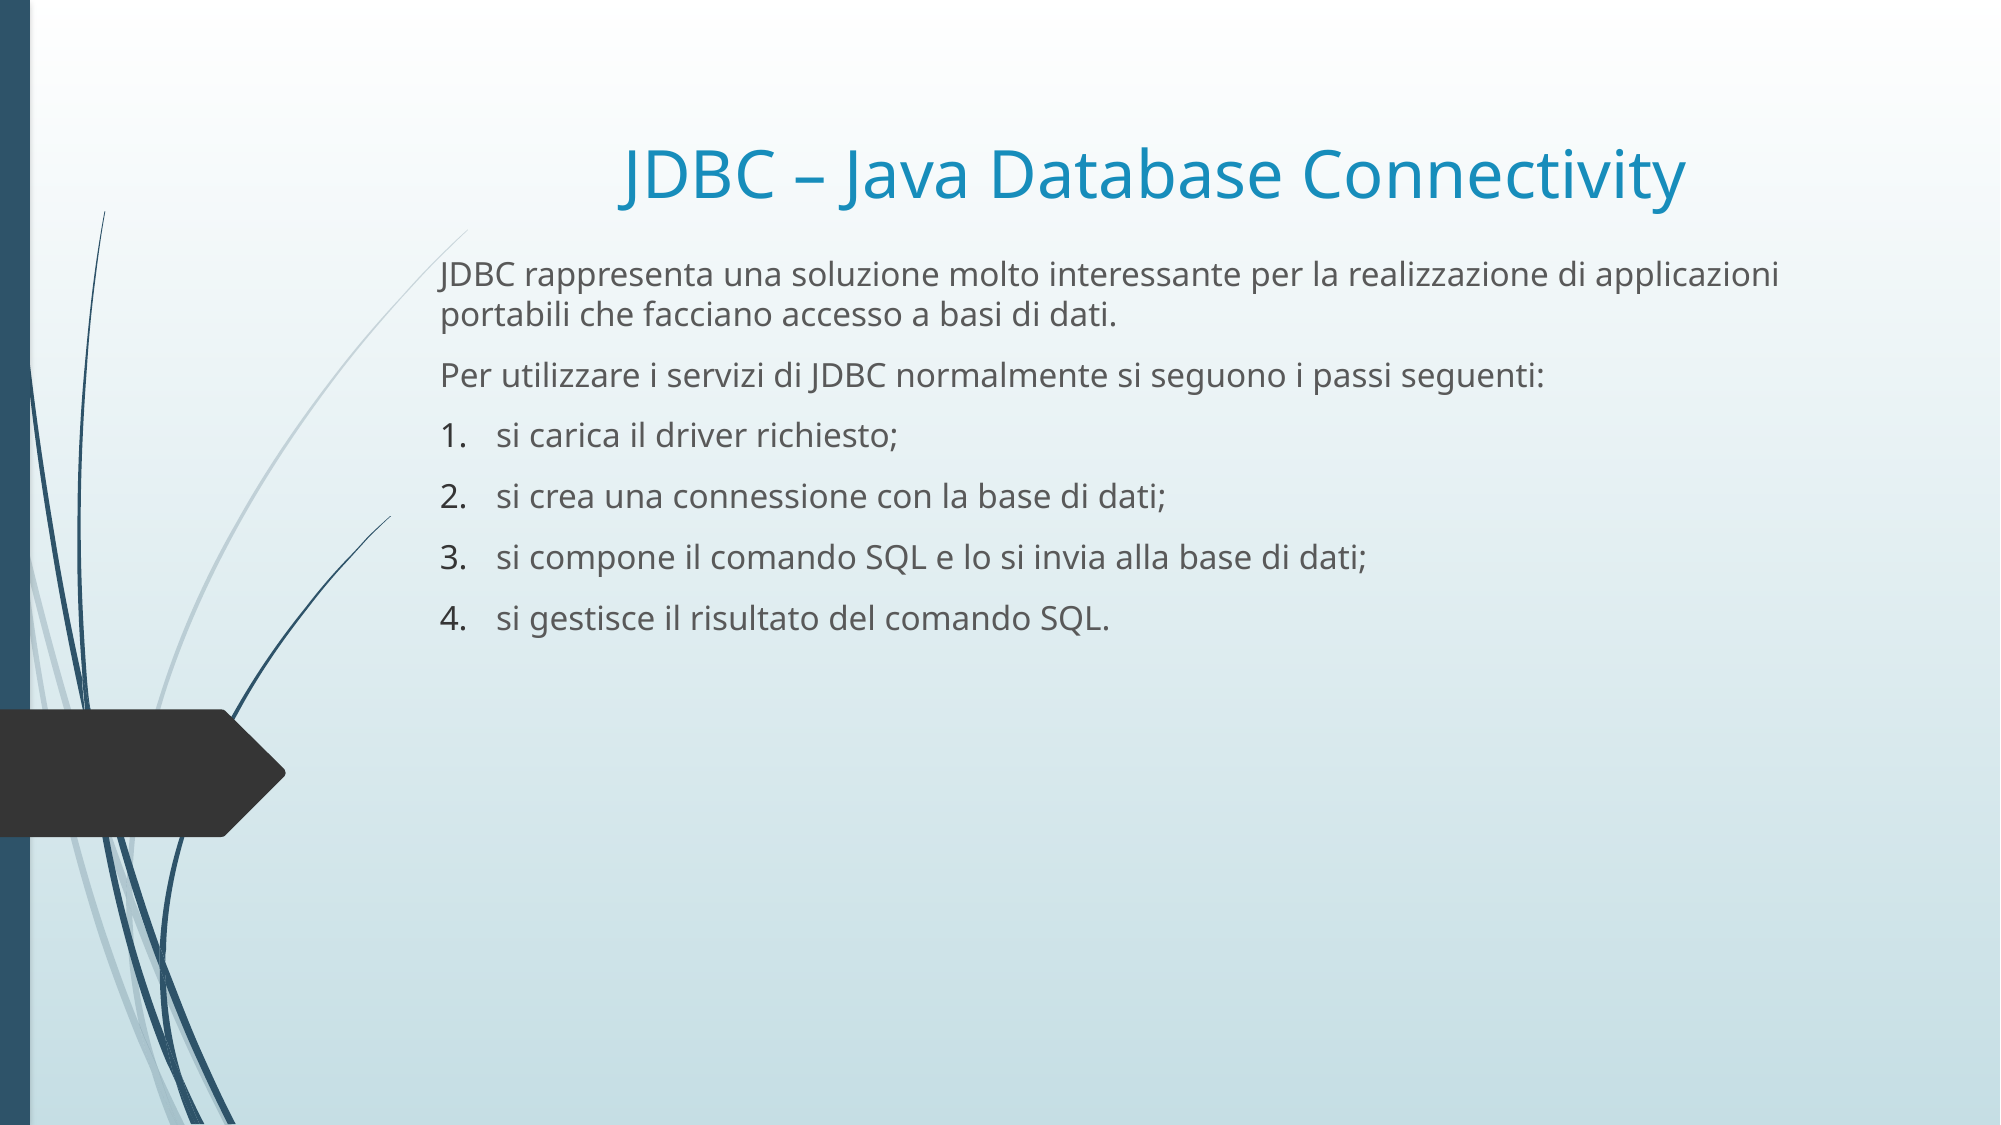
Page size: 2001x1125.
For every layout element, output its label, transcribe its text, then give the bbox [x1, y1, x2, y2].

title JDBC – Java Database Connectivity [424, 137, 1888, 220]
subtitle JDBC rappresenta una soluzione molto interessante per la realizzazione di applicazioni portabili che facciano accesso a basi di dati. Per utilizzare i servizi di JDBC normalmente si seguono i passi seguenti: si carica il driver richiesto; si crea una connessione con la base di dati; si compone il comando SQL e lo si invia alla base di dati; si gestisce il risultato del comando SQL. [424, 245, 1888, 1108]
